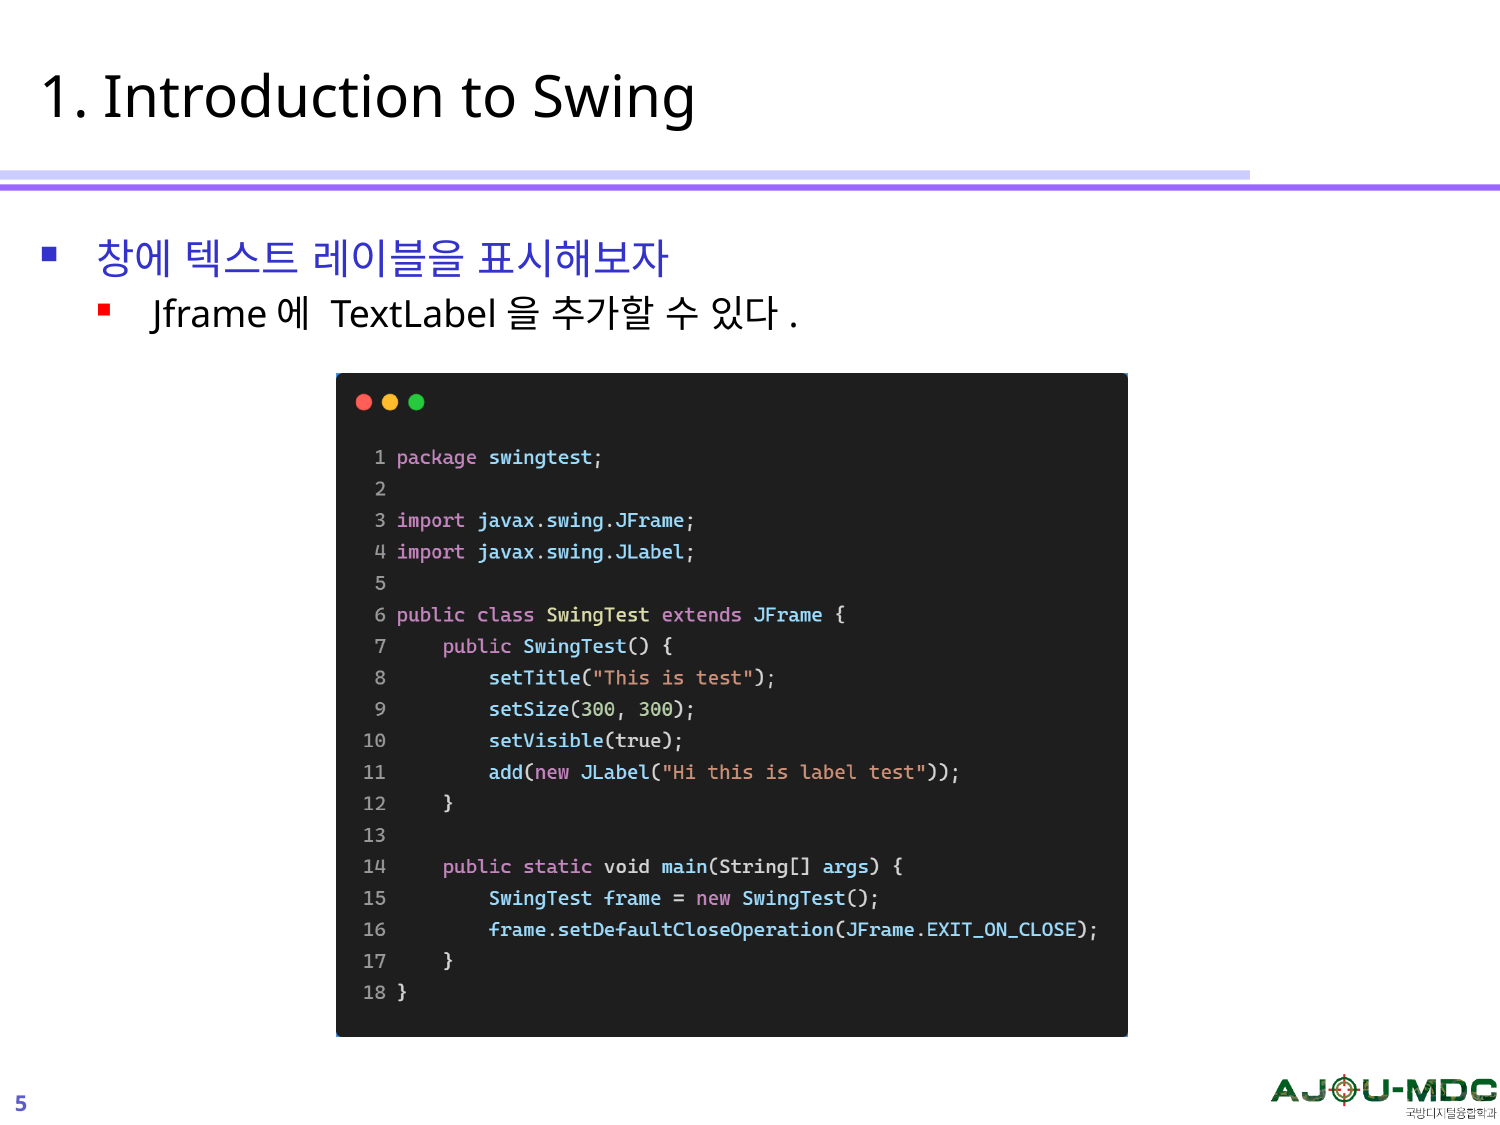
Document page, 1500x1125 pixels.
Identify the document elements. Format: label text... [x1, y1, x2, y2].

title 1. Introduction to Swing [24, 26, 1475, 163]
picture [1268, 1072, 1500, 1122]
picture [336, 373, 1129, 1038]
list 창에 텍스트 레이블을 표시해보자 Jframe에 TextLabel을 추가할 수 있다. [24, 224, 1475, 1035]
slide_number 5 [0, 1082, 138, 1125]
